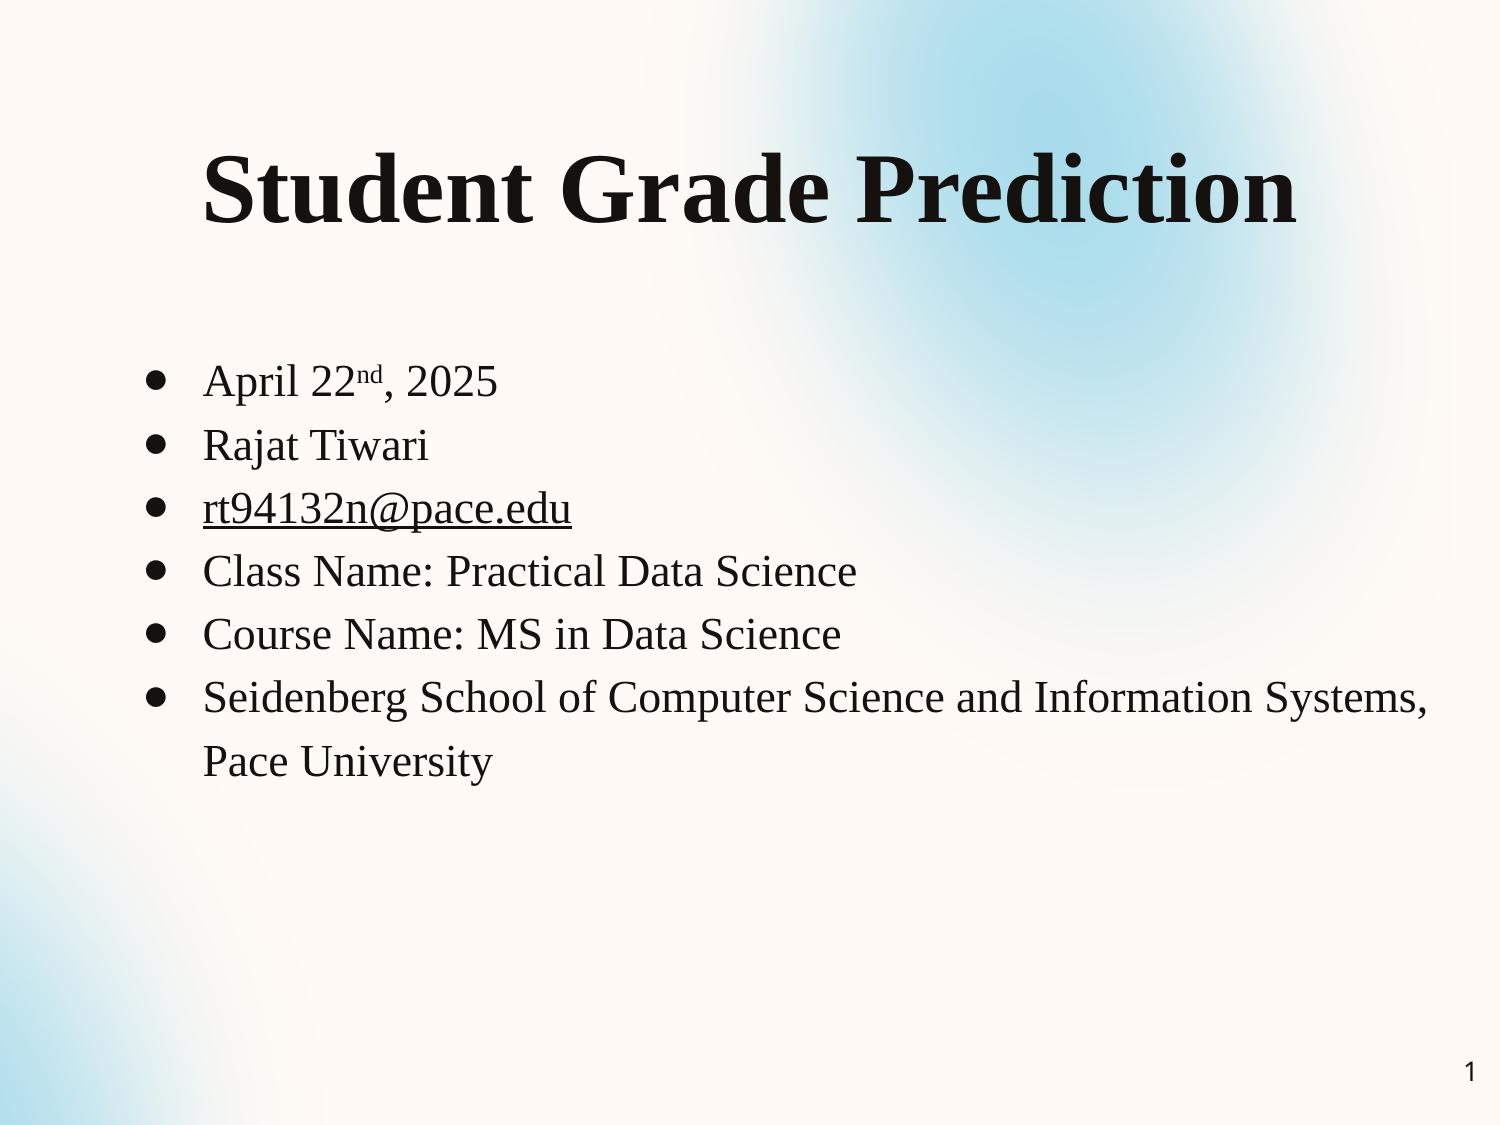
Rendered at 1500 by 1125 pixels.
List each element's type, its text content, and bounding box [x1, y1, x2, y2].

picture [0, 0, 1500, 1125]
slide_number ‹#› [1403, 1038, 1494, 1125]
subtitle April 22nd, 2025 Rajat Tiwari rt94132n@pace.edu Class Name: Practical Data Science Course Name: MS in Data Science Seidenberg School of Computer Science and Information Systems, Pace University [112, 327, 1449, 1011]
title Student Grade Prediction [112, 121, 1388, 327]
